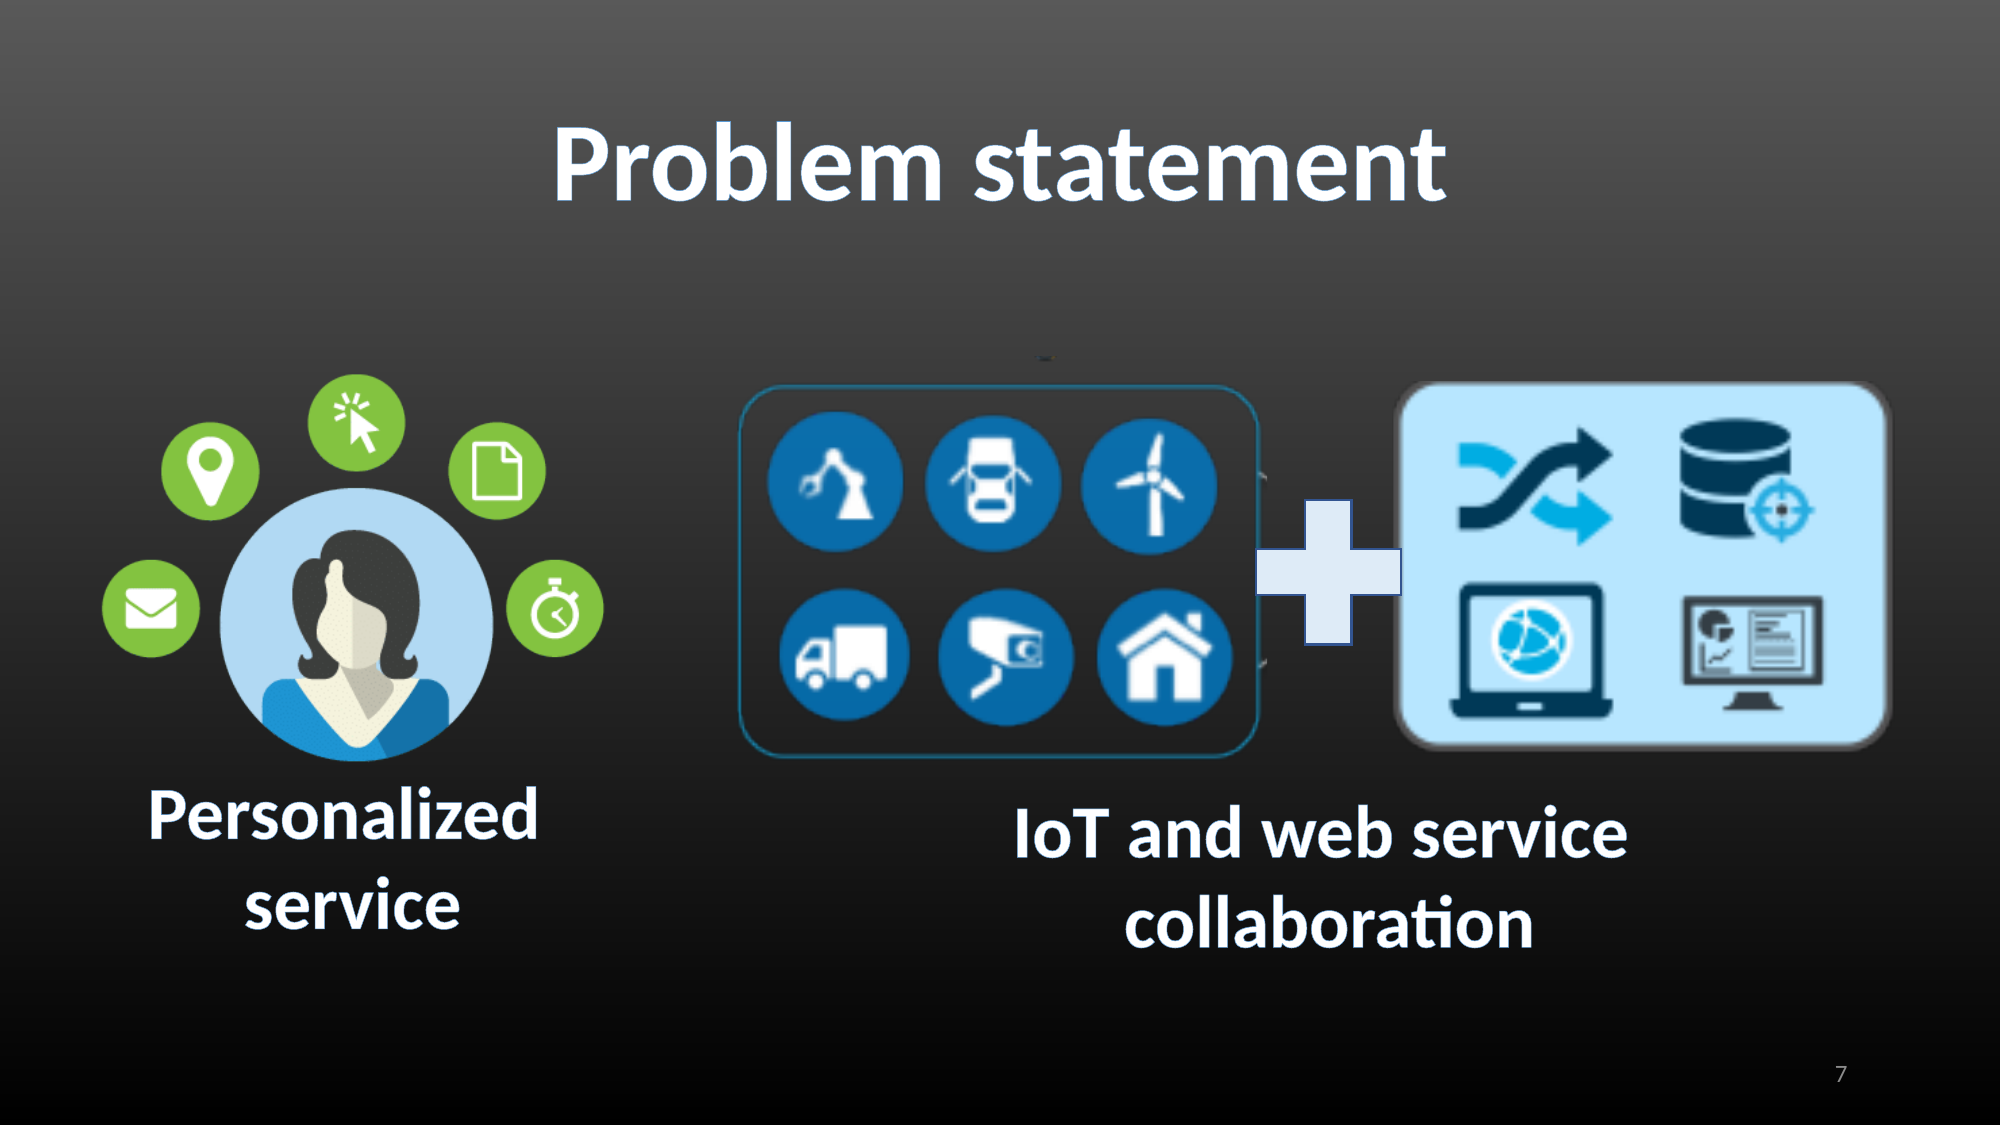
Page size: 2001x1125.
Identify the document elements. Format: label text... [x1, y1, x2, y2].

text_box Personalized service [132, 763, 573, 952]
text_box Problem statement [82, 80, 1918, 231]
picture [60, 373, 644, 763]
picture [732, 356, 1268, 855]
picture [1392, 381, 1901, 763]
slide_number 7 [1412, 1042, 1863, 1103]
text_box [1268, 499, 1392, 646]
text_box IoT and web service collaboration [997, 774, 1662, 970]
